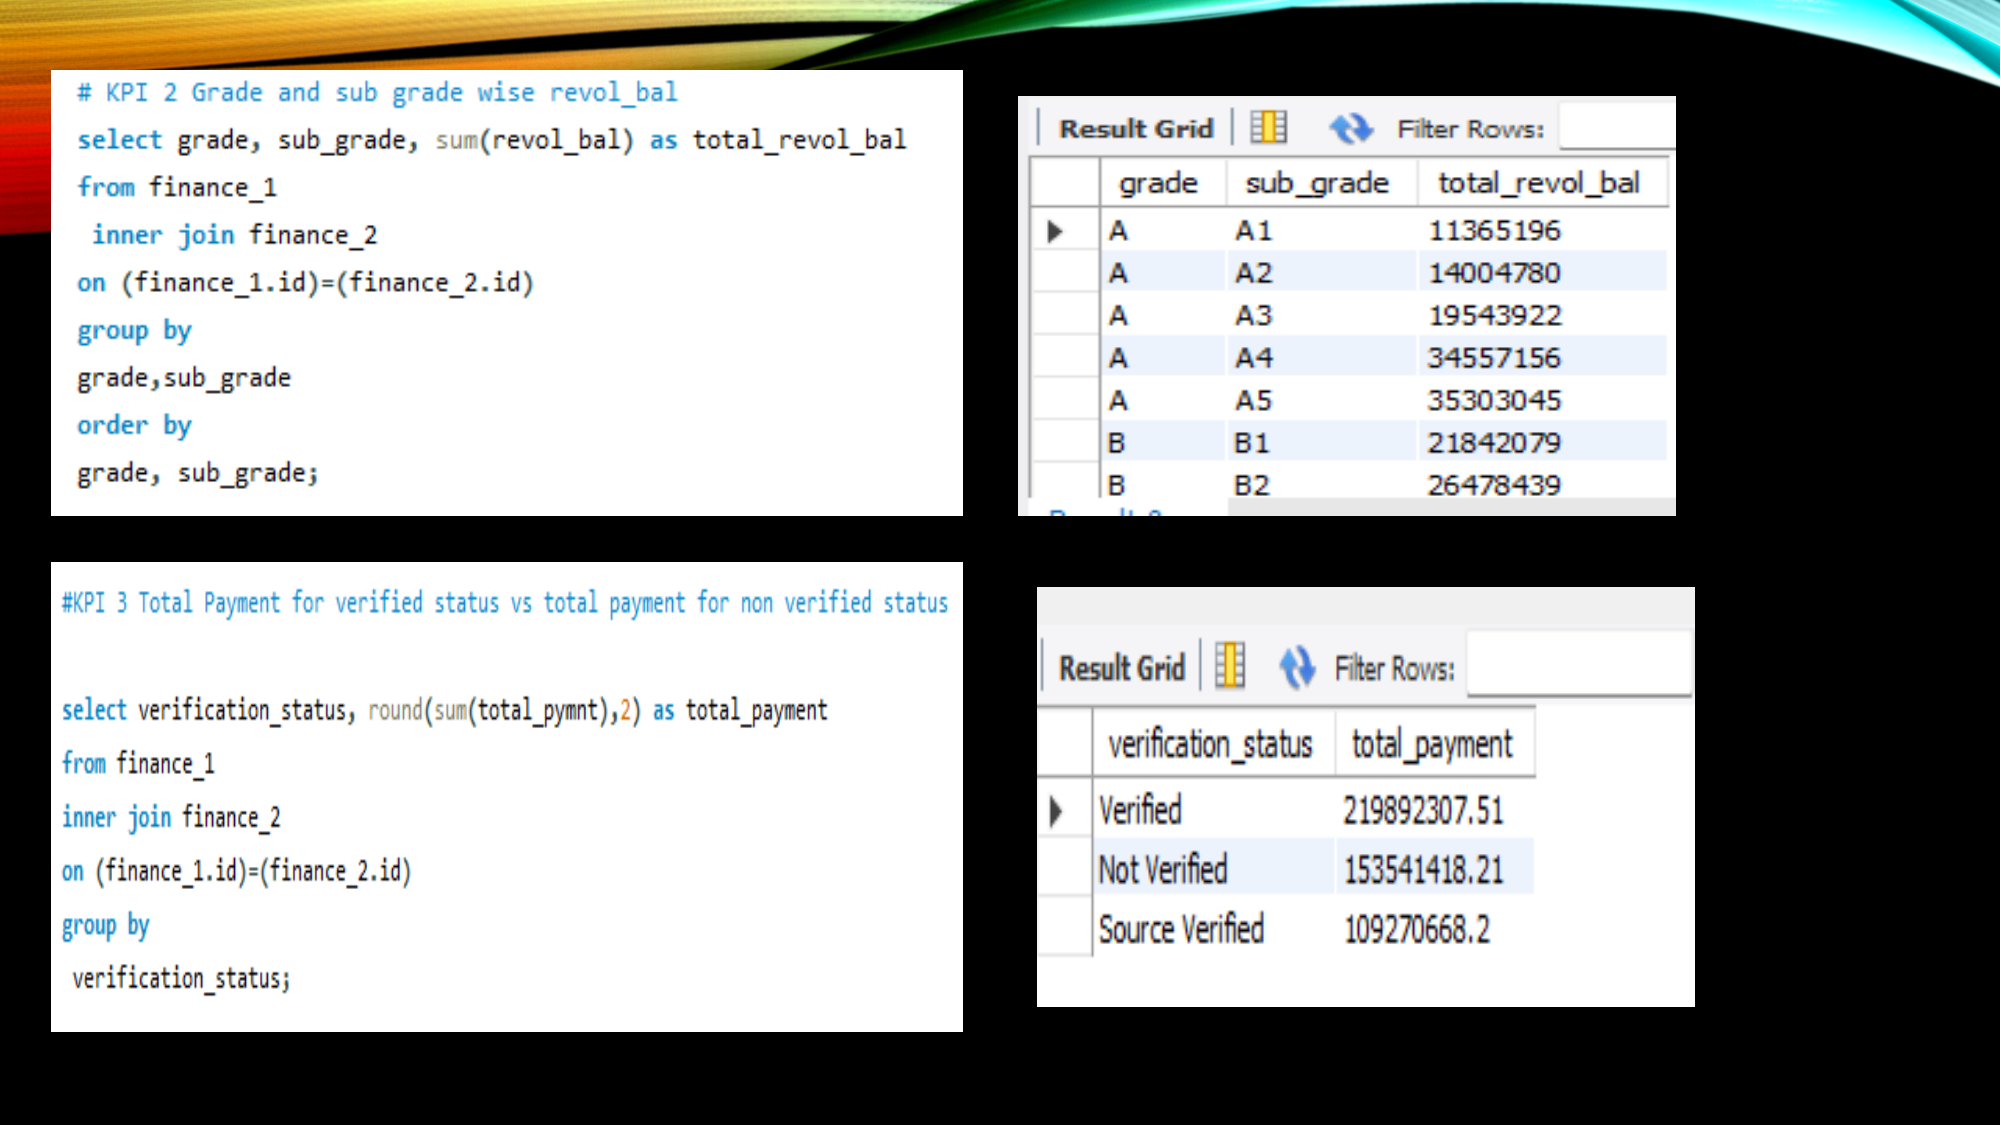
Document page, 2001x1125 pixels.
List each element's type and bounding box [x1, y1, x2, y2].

picture [0, 0, 2000, 516]
picture [1037, 586, 1695, 1007]
picture [50, 562, 963, 1032]
